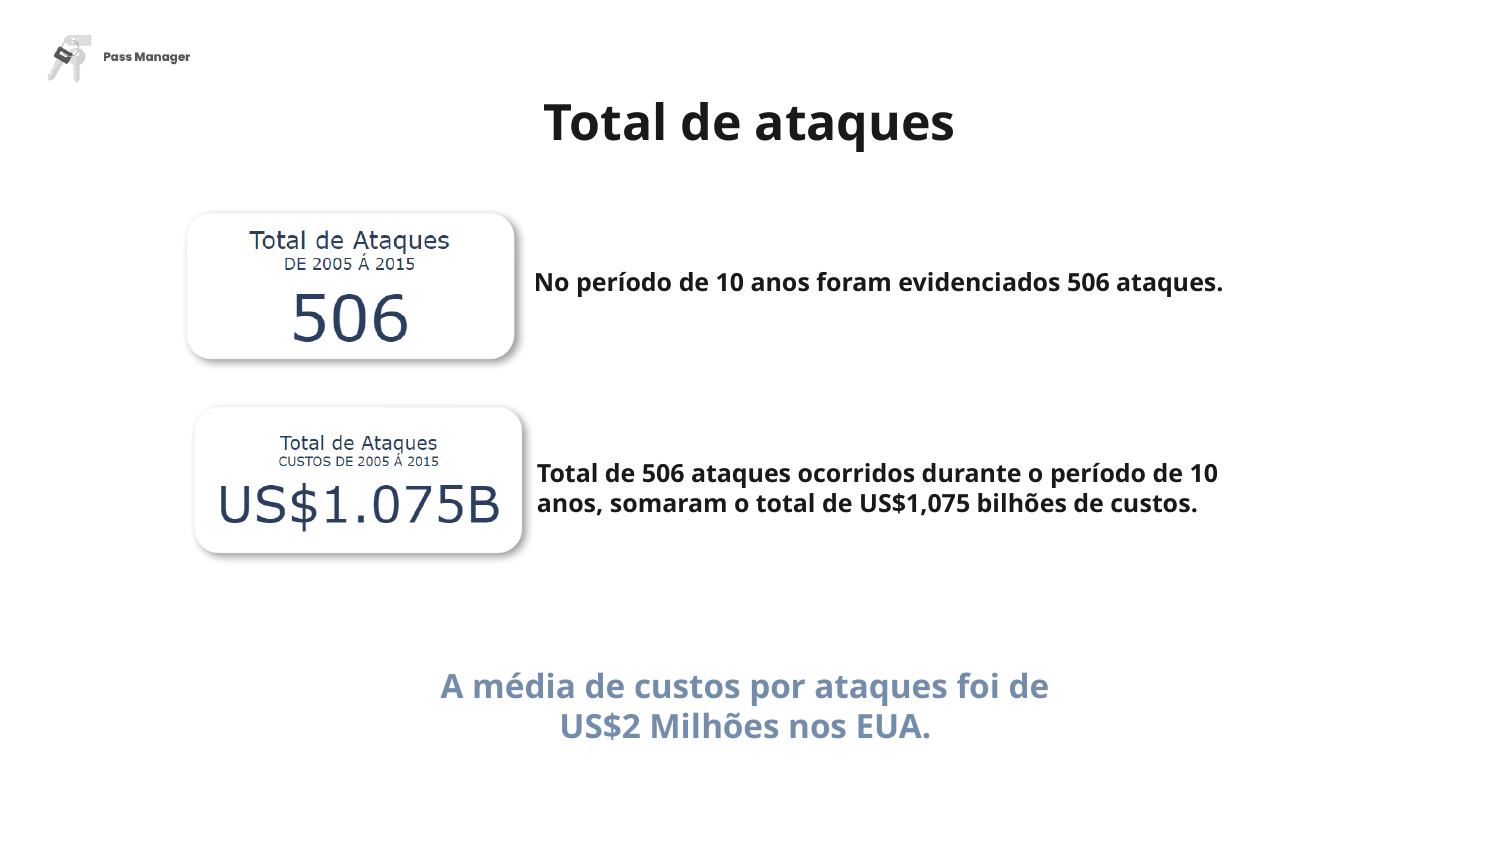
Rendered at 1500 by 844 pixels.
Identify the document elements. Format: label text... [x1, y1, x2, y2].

picture [40, 26, 195, 85]
text_box [192, 404, 525, 555]
title Total de ataques [116, 75, 1383, 165]
text_box [184, 210, 517, 361]
text_box No período de 10 anos foram evidenciados 506 ataques. [519, 251, 1269, 348]
picture [213, 424, 504, 536]
text_box A média de custos por ataques foi de US$2 Milhões nos EUA. [353, 650, 1147, 743]
text_box Total de 506 ataques ocorridos durante o período de 10 anos, somaram o total de US$1,075 bilhões de custos. [521, 442, 1272, 535]
picture [246, 226, 454, 348]
